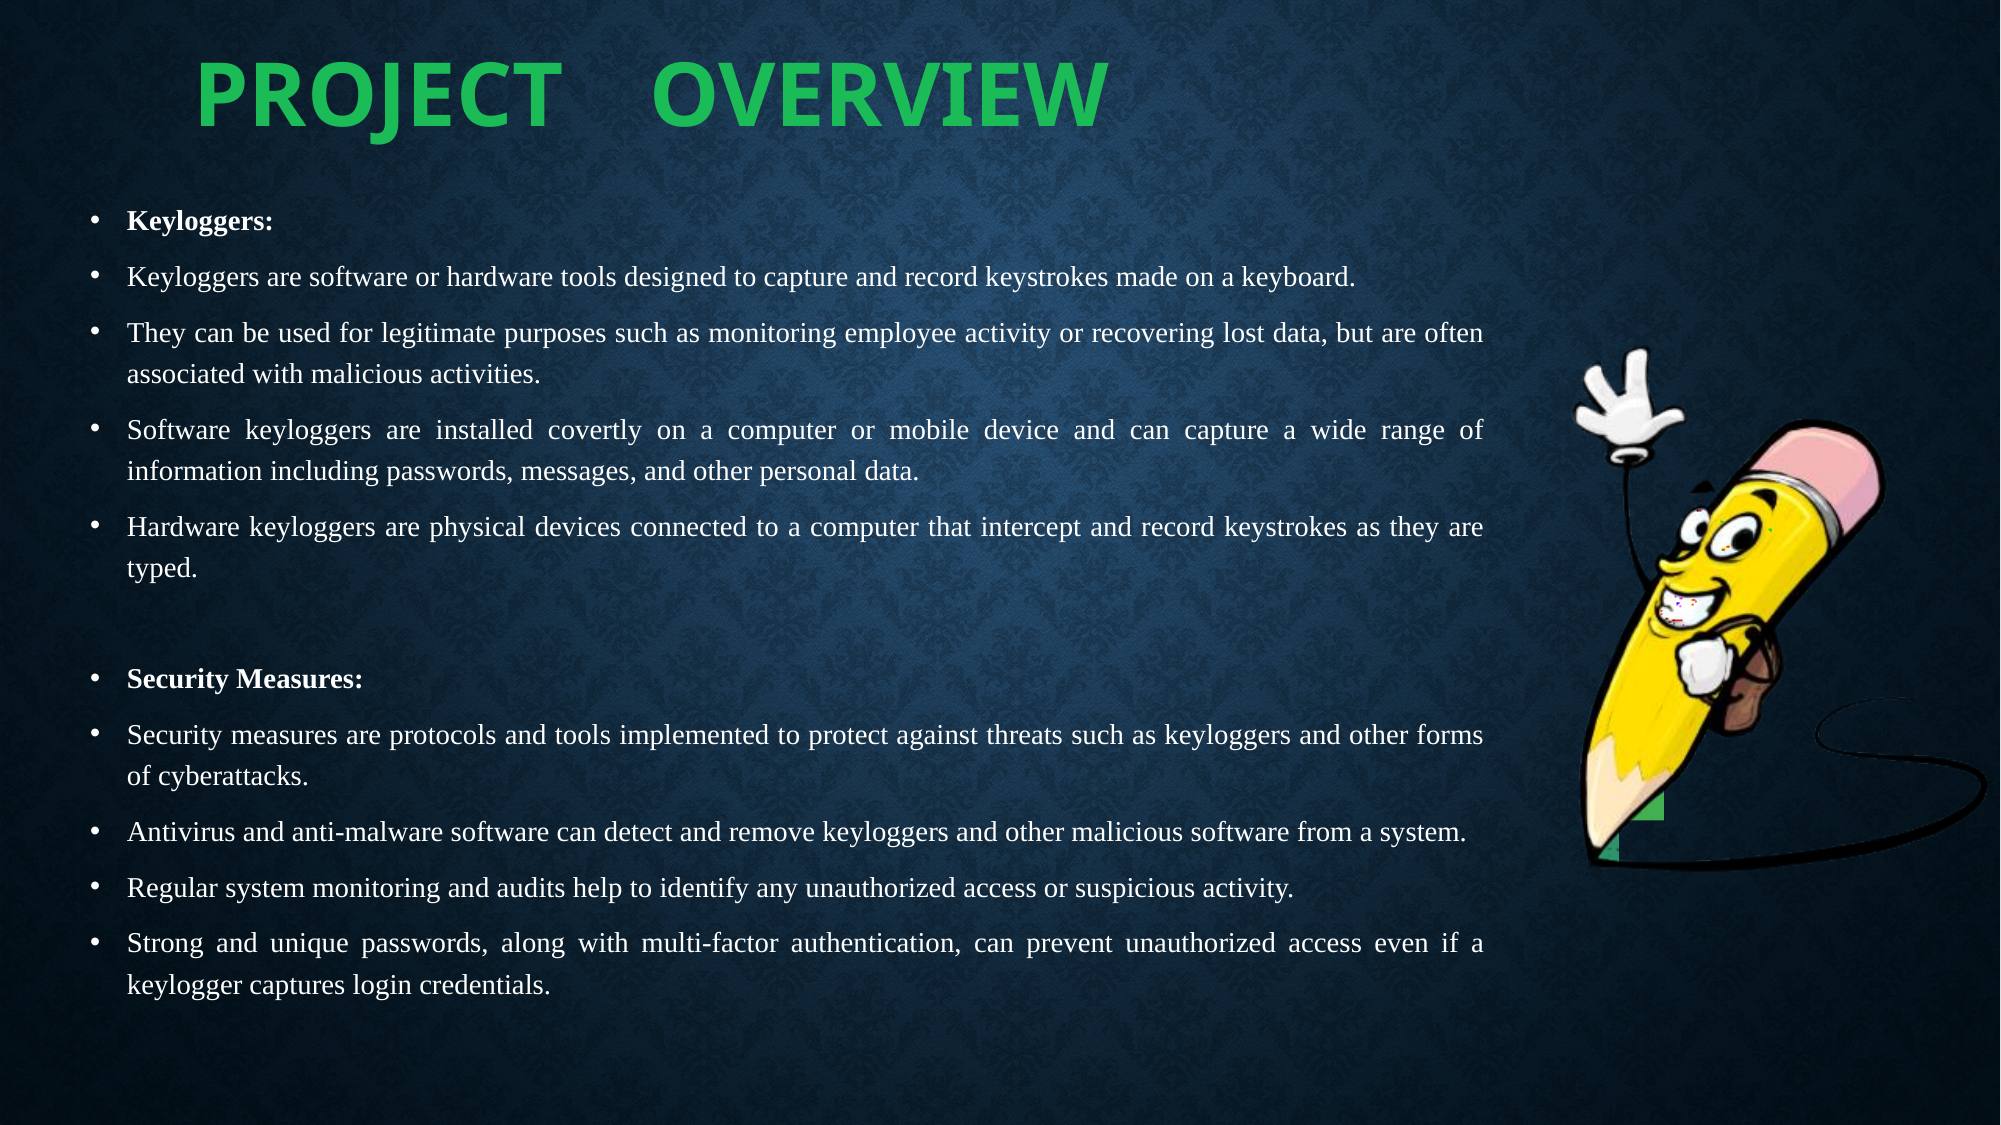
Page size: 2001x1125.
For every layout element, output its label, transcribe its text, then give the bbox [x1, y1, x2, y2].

list Keyloggers: Keyloggers are software or hardware tools designed to capture and record keystrokes made on a keyboard. They can be used for legitimate purposes such as monitoring employee activity or recovering lost data, but are often associated with malicious activities. Software keyloggers are installed covertly on a computer or mobile device and can capture a wide range of information including passwords, messages, and other personal data. Hardware keyloggers are physical devices connected to a computer that intercept and record keystrokes as they are typed. Security Measures: Security measures are protocols and tools implemented to protect against threats such as keyloggers and other forms of cyberattacks. Antivirus and anti-malware software can detect and remove keyloggers and other malicious software from a system. Regular system monitoring and audits help to identify any unauthorized access or suspicious activity. Strong and unique passwords, along with multi-factor authentication, can prevent unauthorized access even if a keylogger captures login credentials. [75, 187, 1500, 1060]
title PROJECT OVERVIEW [62, 0, 1238, 185]
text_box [1474, 299, 2000, 926]
